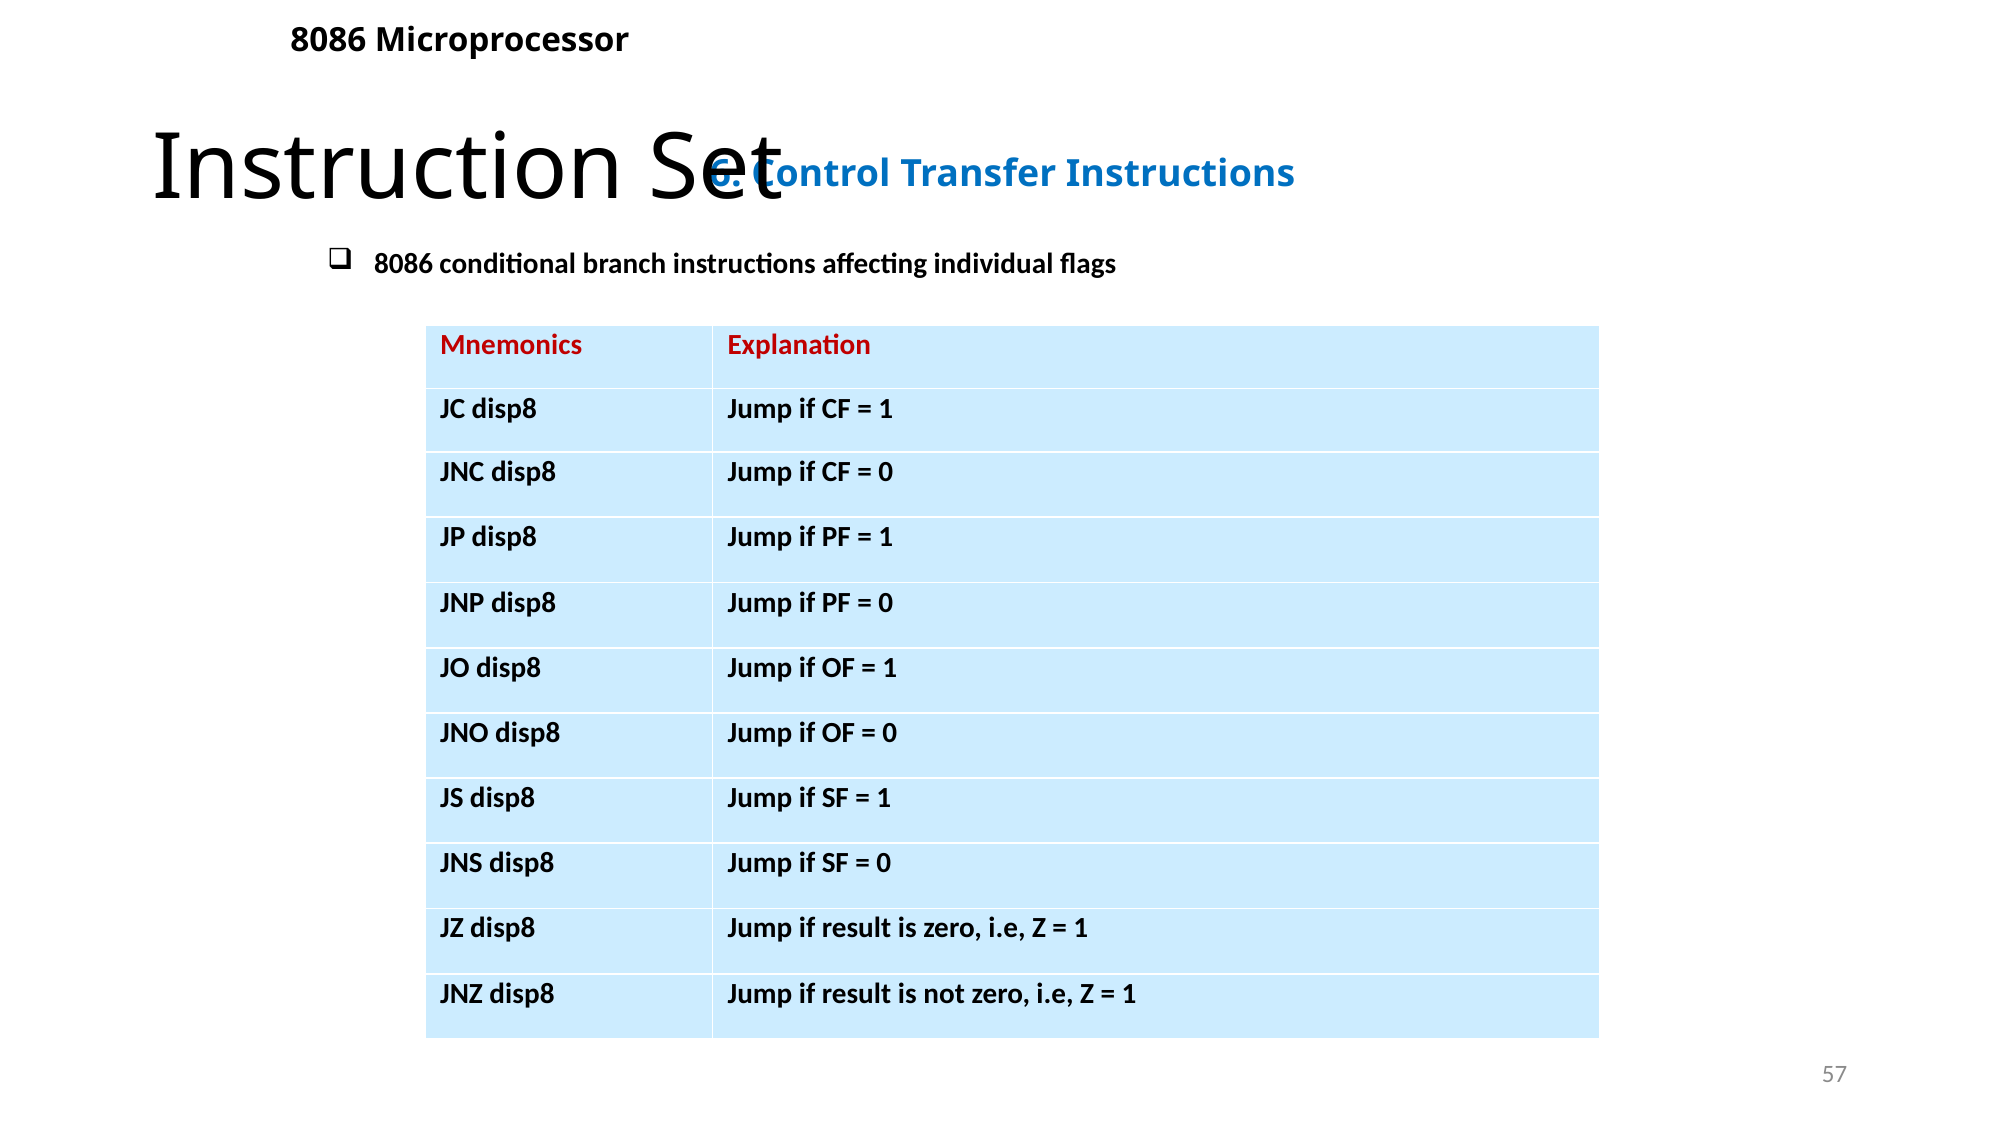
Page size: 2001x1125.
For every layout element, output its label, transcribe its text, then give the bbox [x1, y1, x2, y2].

table_cell JP disp8 [426, 518, 712, 582]
table_cell JC disp8 [426, 389, 712, 451]
table_cell JNZ disp8 [426, 975, 712, 1038]
table_cell Jump if CF = 1 [713, 389, 1599, 451]
table_cell JNC disp8 [426, 453, 712, 516]
table_cell Jump if PF = 0 [713, 583, 1599, 647]
text_box 8086 conditional branch instructions affecting individual flags [312, 237, 1413, 288]
text_box 8086 Microprocessor [260, 10, 661, 66]
table_header Explanation [713, 326, 1599, 388]
table_cell JNO disp8 [426, 714, 712, 777]
slide_number 57 [1412, 1042, 1863, 1103]
table_header Mnemonics [426, 326, 712, 388]
title Instruction Set [137, 59, 1863, 278]
table_cell Jump if OF = 0 [713, 714, 1599, 777]
table_cell Jump if SF = 1 [713, 779, 1599, 842]
table_cell Jump if PF = 1 [713, 518, 1599, 582]
table_cell JZ disp8 [426, 909, 712, 973]
table_cell Jump if result is zero, i.e, Z = 1 [713, 909, 1599, 973]
table_cell Jump if CF = 0 [713, 453, 1599, 516]
table_cell JNP disp8 [426, 583, 712, 647]
table_cell Jump if SF = 0 [713, 844, 1599, 908]
table_cell Jump if OF = 1 [713, 649, 1599, 712]
table_cell JO disp8 [426, 649, 712, 712]
table_cell Jump if result is not zero, i.e, Z = 1 [713, 975, 1599, 1038]
table_cell JNS disp8 [426, 844, 712, 908]
table_cell JS disp8 [426, 779, 712, 842]
